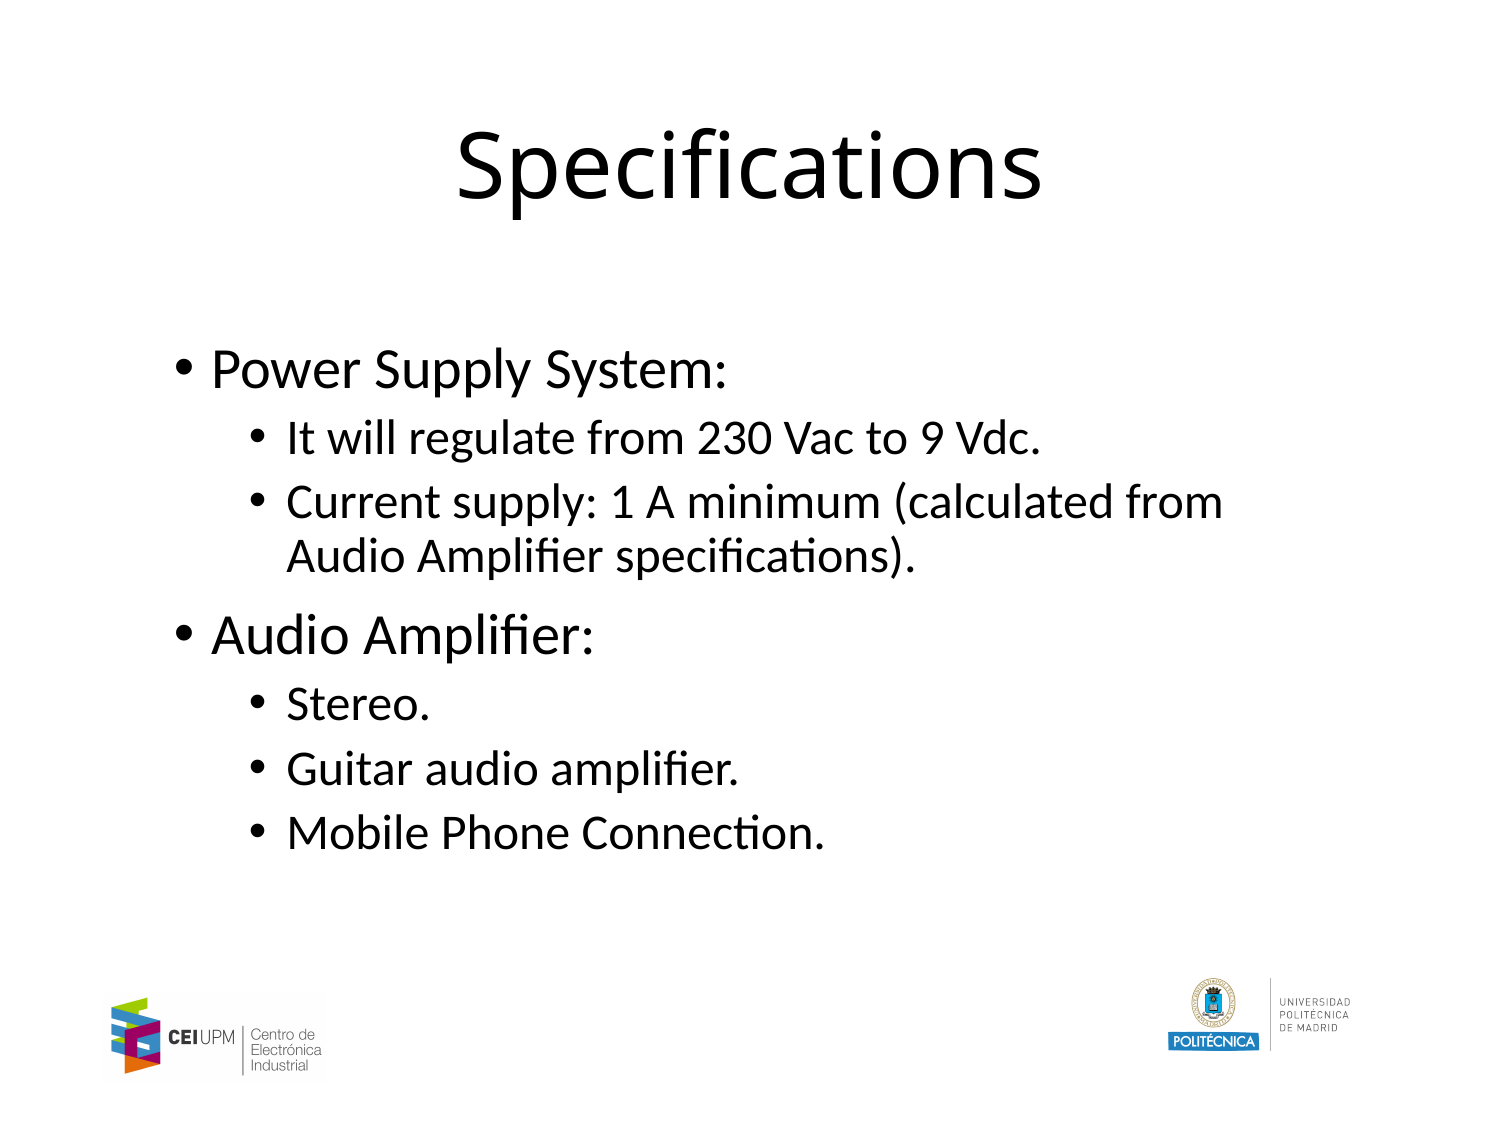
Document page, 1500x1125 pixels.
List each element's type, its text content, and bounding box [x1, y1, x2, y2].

text_box Power Supply System: It will regulate from 230 Vac to 9 Vdc. Current supply: 1 A minimum (calculated from Audio Amplifier specifications). Audio Amplifier: Stereo. Guitar audio amplifier. Mobile Phone Connection. [159, 330, 1341, 918]
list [103, 993, 327, 1083]
title Specifications [103, 59, 1397, 278]
picture [1156, 963, 1375, 1066]
